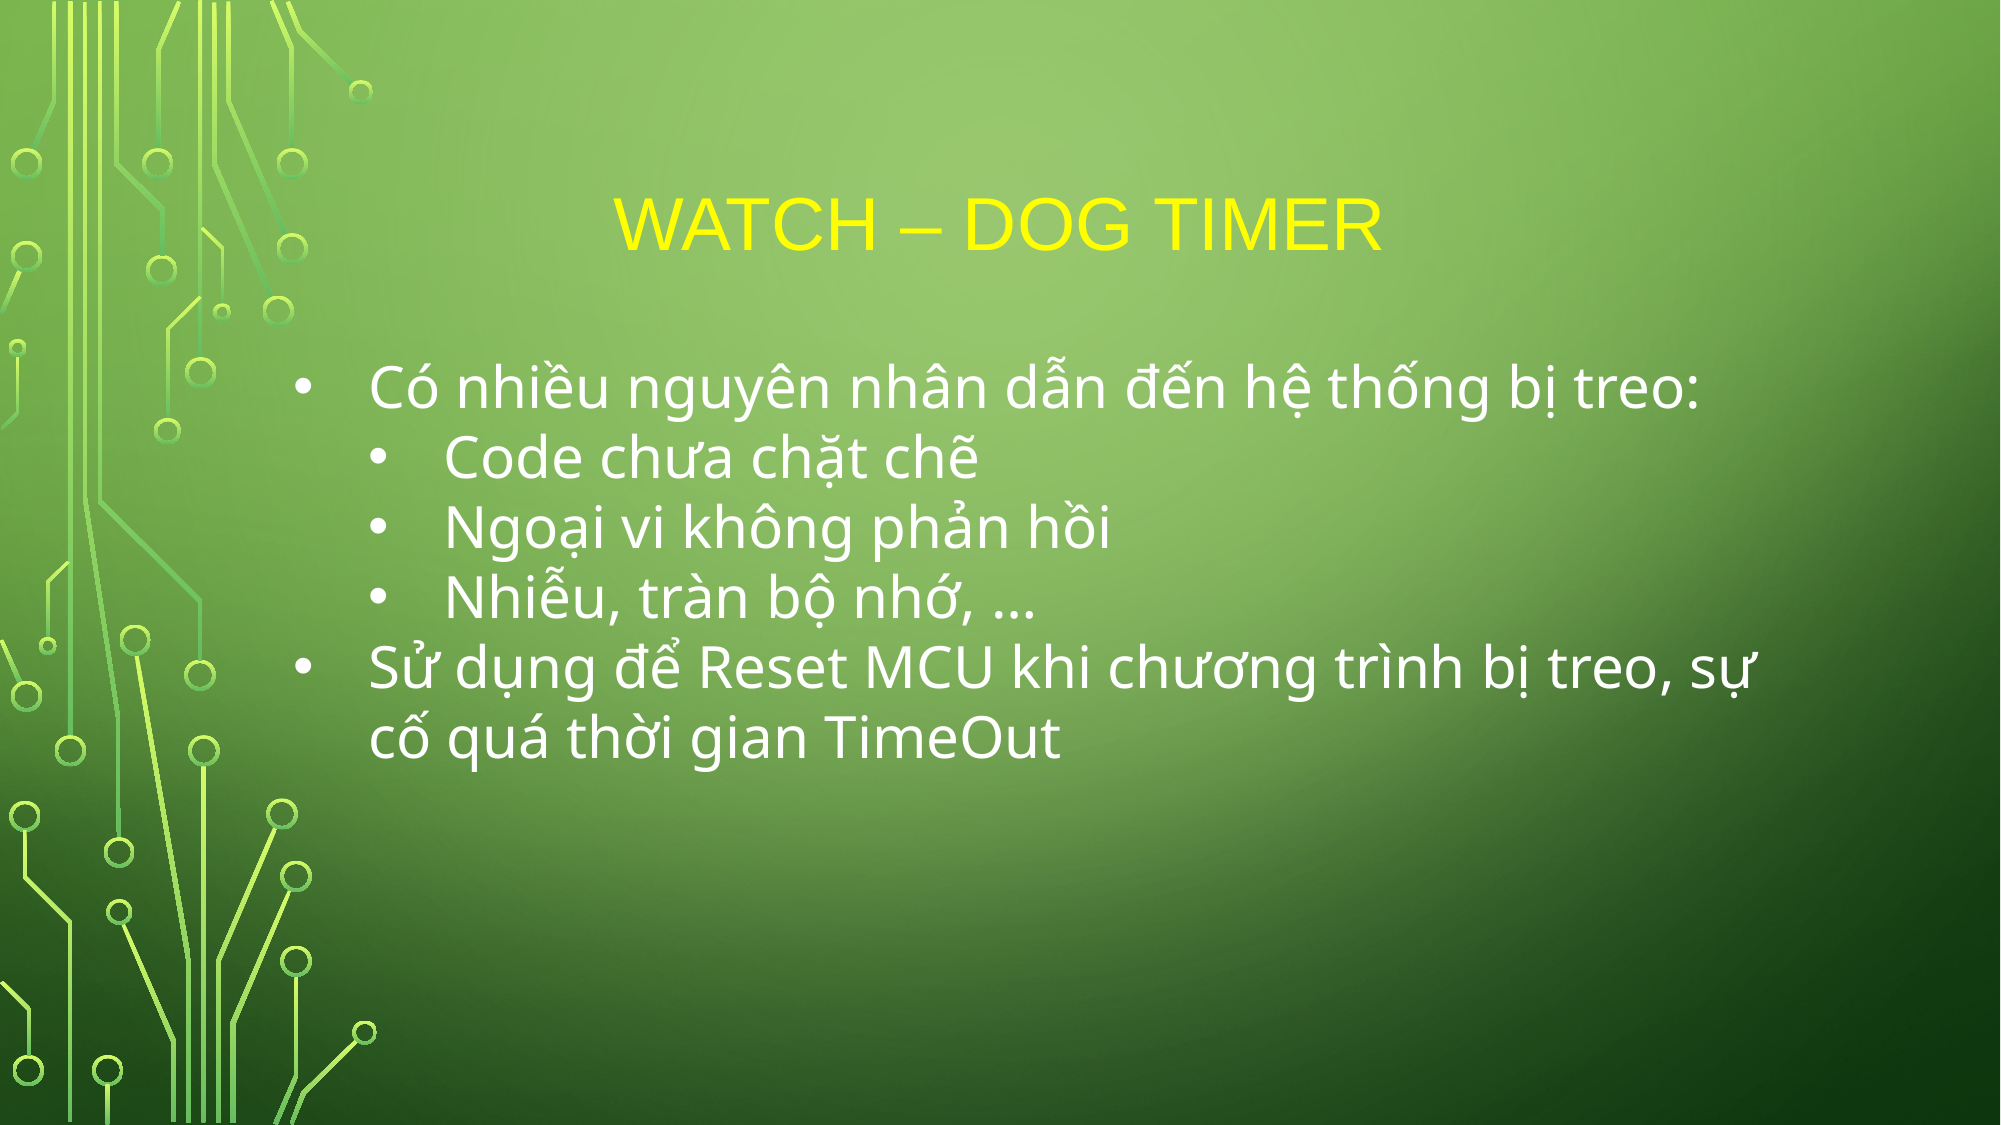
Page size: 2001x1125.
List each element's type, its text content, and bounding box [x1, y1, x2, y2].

title WatCH – dog timer [278, 163, 1722, 275]
text_box Có nhiều nguyên nhân dẫn đến hệ thống bị treo: Code chưa chặt chẽ Ngoại vi không phản hồi Nhiễu, tràn bộ nhớ, … Sử dụng để Reset MCU khi chương trình bị treo, sự cố quá thời gian TimeOut [278, 342, 1816, 778]
